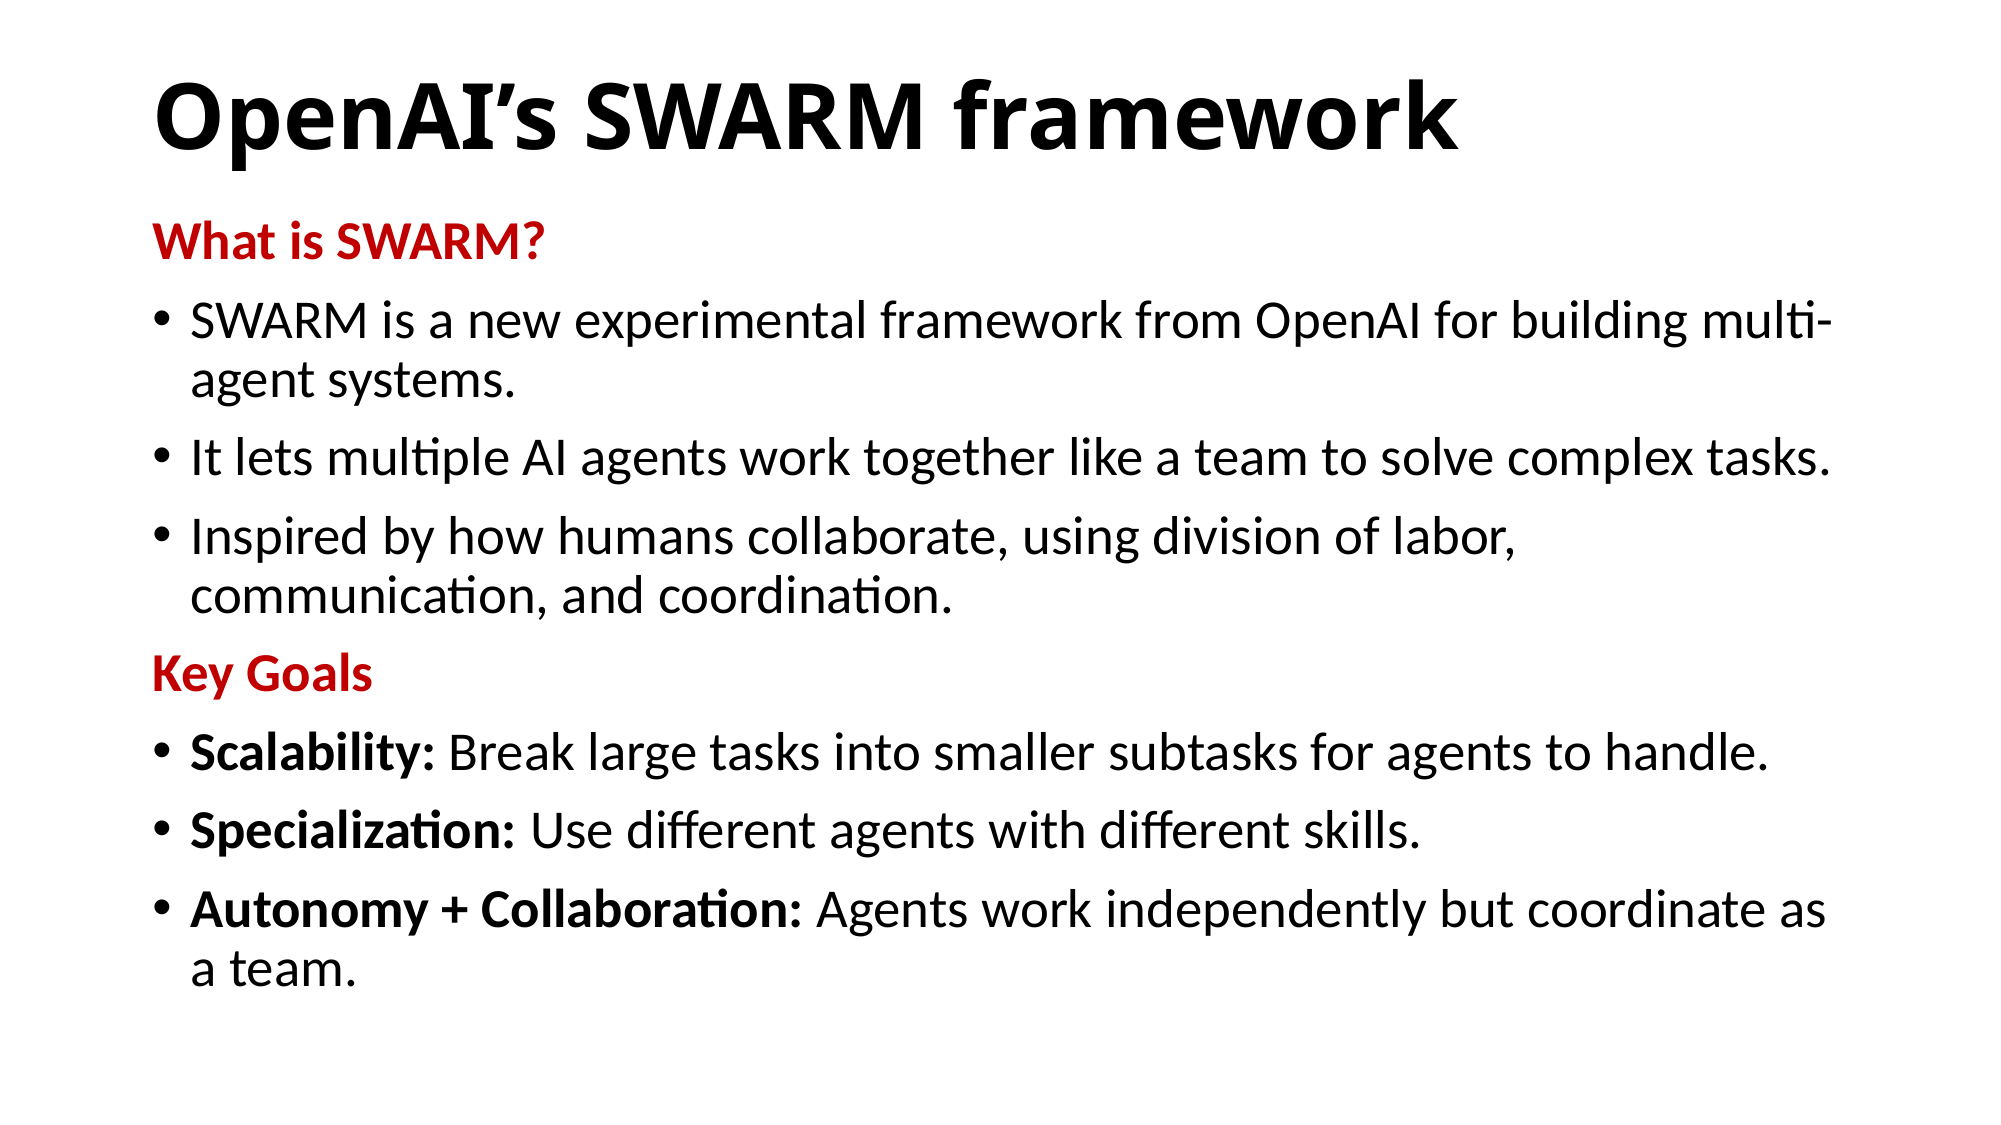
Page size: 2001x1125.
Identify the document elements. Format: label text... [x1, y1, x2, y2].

title OpenAI’s SWARM framework [137, 59, 1863, 181]
list What is SWARM? SWARM is a new experimental framework from OpenAI for building multi-agent systems. It lets multiple AI agents work together like a team to solve complex tasks. Inspired by how humans collaborate, using division of labor, communication, and coordination. Key Goals Scalability: Break large tasks into smaller subtasks for agents to handle. Specialization: Use different agents with different skills. Autonomy + Collaboration: Agents work independently but coordinate as a team. [137, 205, 1863, 1066]
